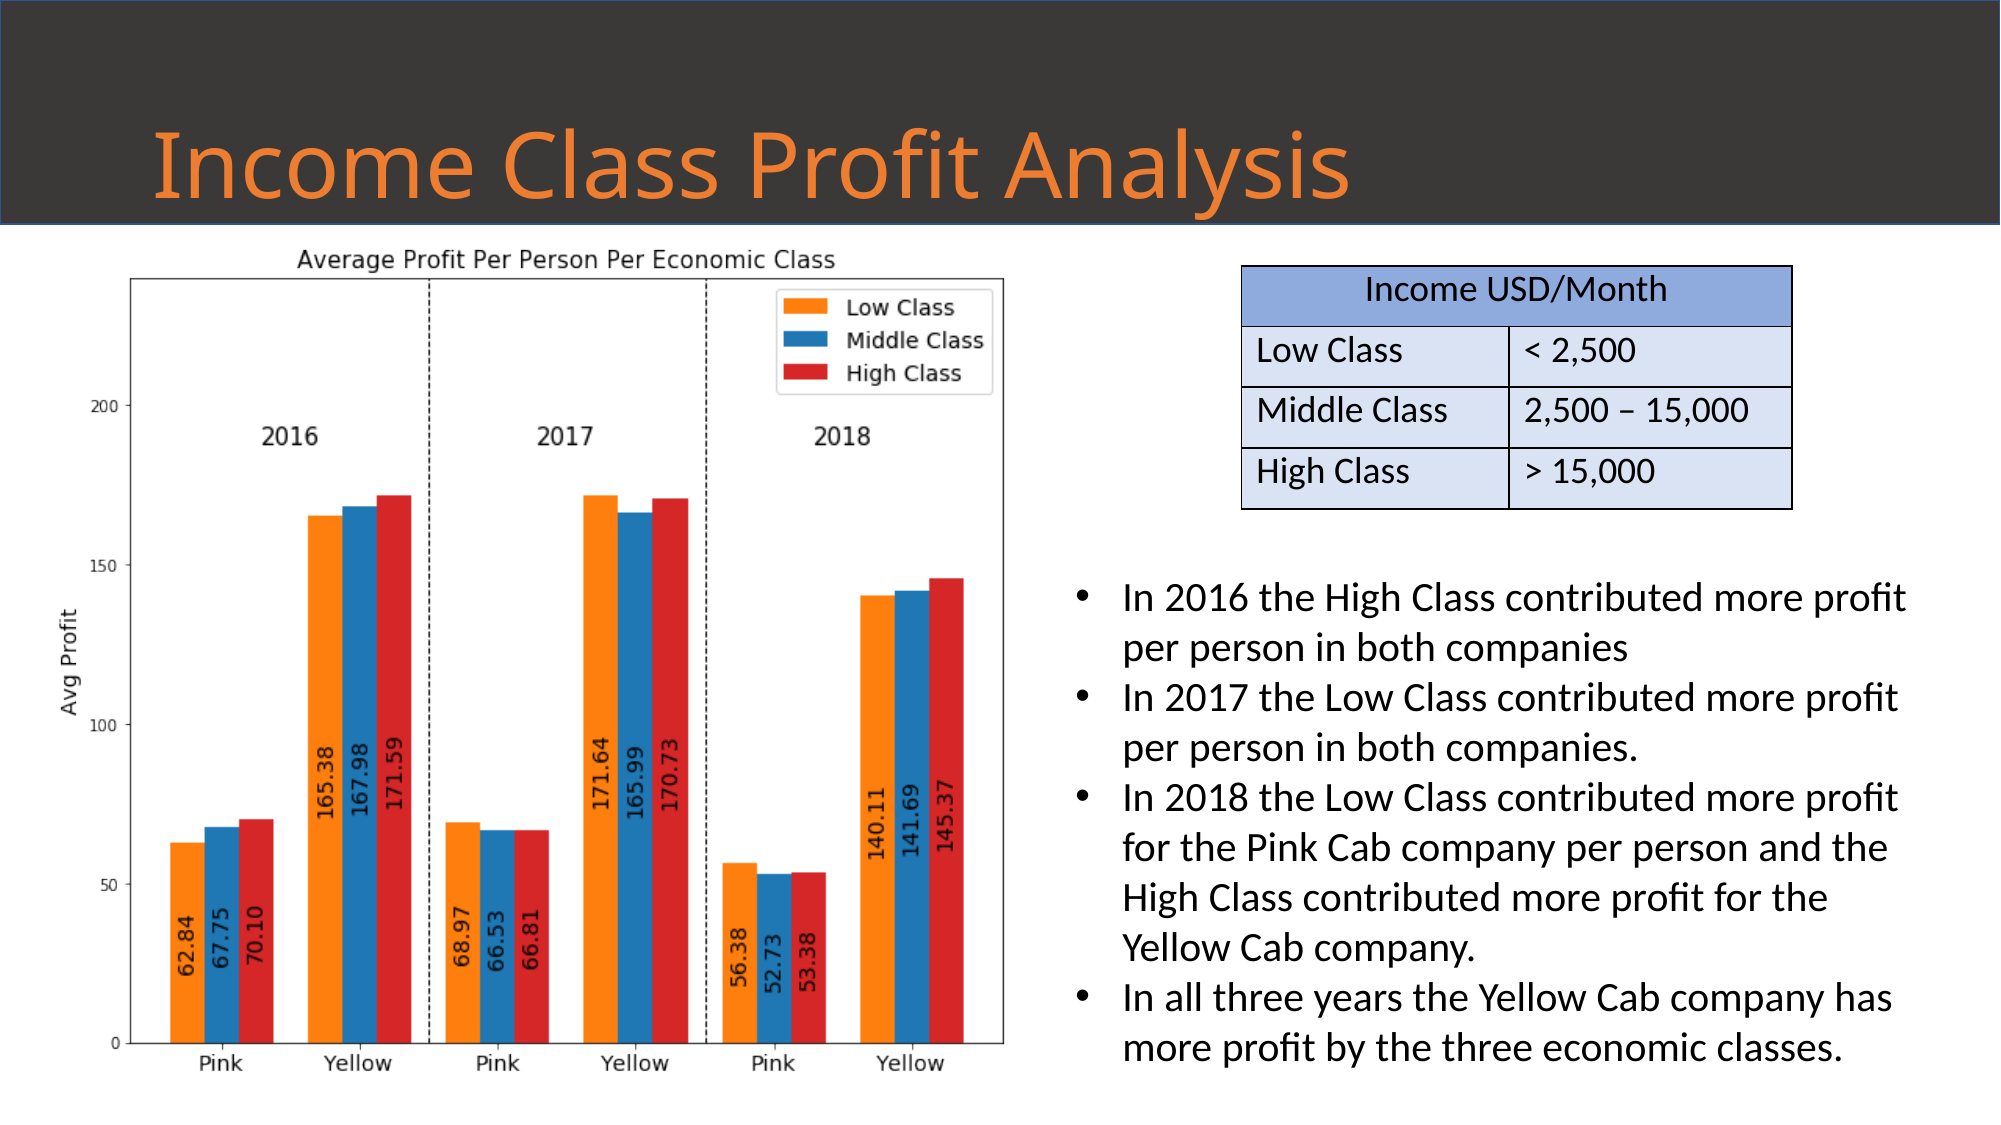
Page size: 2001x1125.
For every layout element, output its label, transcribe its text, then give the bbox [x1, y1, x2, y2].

text_box In 2016 the High Class contributed more profit per person in both companies In 2017 the Low Class contributed more profit per person in both companies. In 2018 the Low Class contributed more profit for the Pink Cab company per person and the High Class contributed more profit for the Yellow Cab company. In all three years the Yellow Cab company has more profit by the three economic classes. [1060, 562, 1949, 1078]
table_cell High Class [1242, 449, 1508, 508]
title Income Class Profit Analysis [137, 59, 1930, 278]
table_cell < 2,500 [1510, 327, 1791, 386]
table_cell > 15,000 [1510, 449, 1791, 508]
picture [50, 239, 1014, 1087]
table_cell Low Class [1242, 327, 1508, 386]
table_cell Middle Class [1242, 388, 1508, 447]
table_cell 2,500 – 15,000 [1510, 388, 1791, 447]
table_header Income USD/Month [1242, 267, 1791, 326]
text_box [0, 0, 2000, 225]
